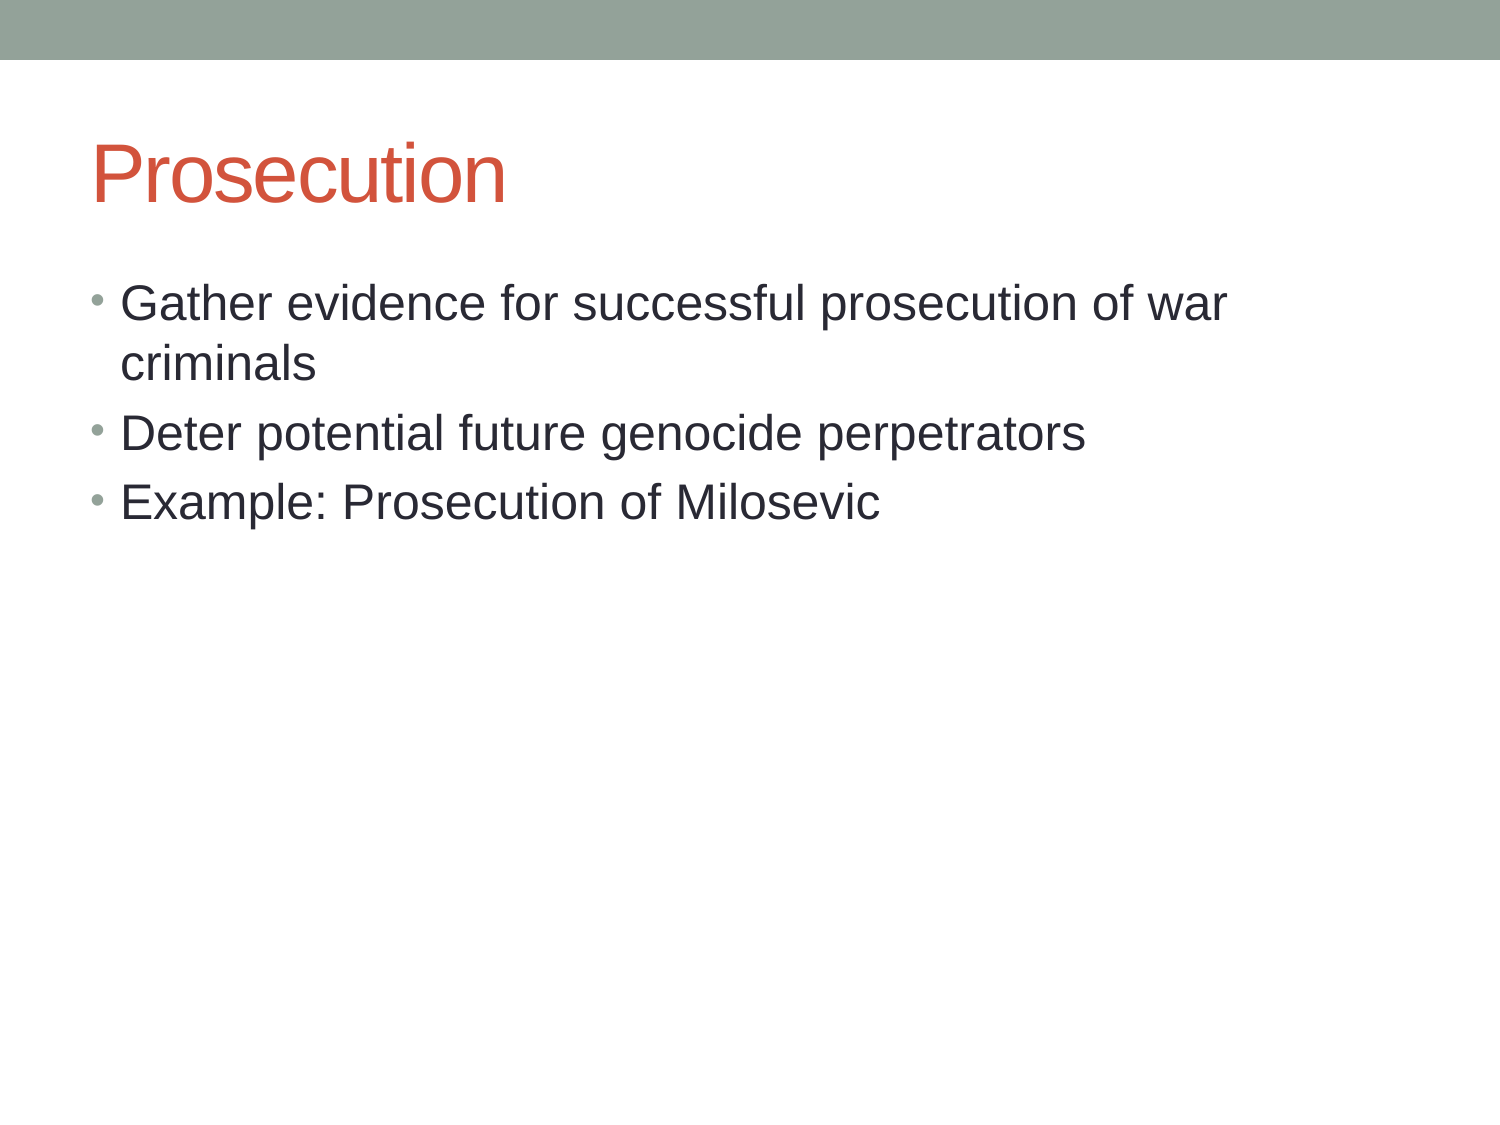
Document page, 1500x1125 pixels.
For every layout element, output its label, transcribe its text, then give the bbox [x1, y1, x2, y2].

title Prosecution [75, 87, 1425, 250]
list Gather evidence for successful prosecution of war criminals Deter potential future genocide perpetrators Example: Prosecution of Milosevic [75, 262, 1425, 1063]
